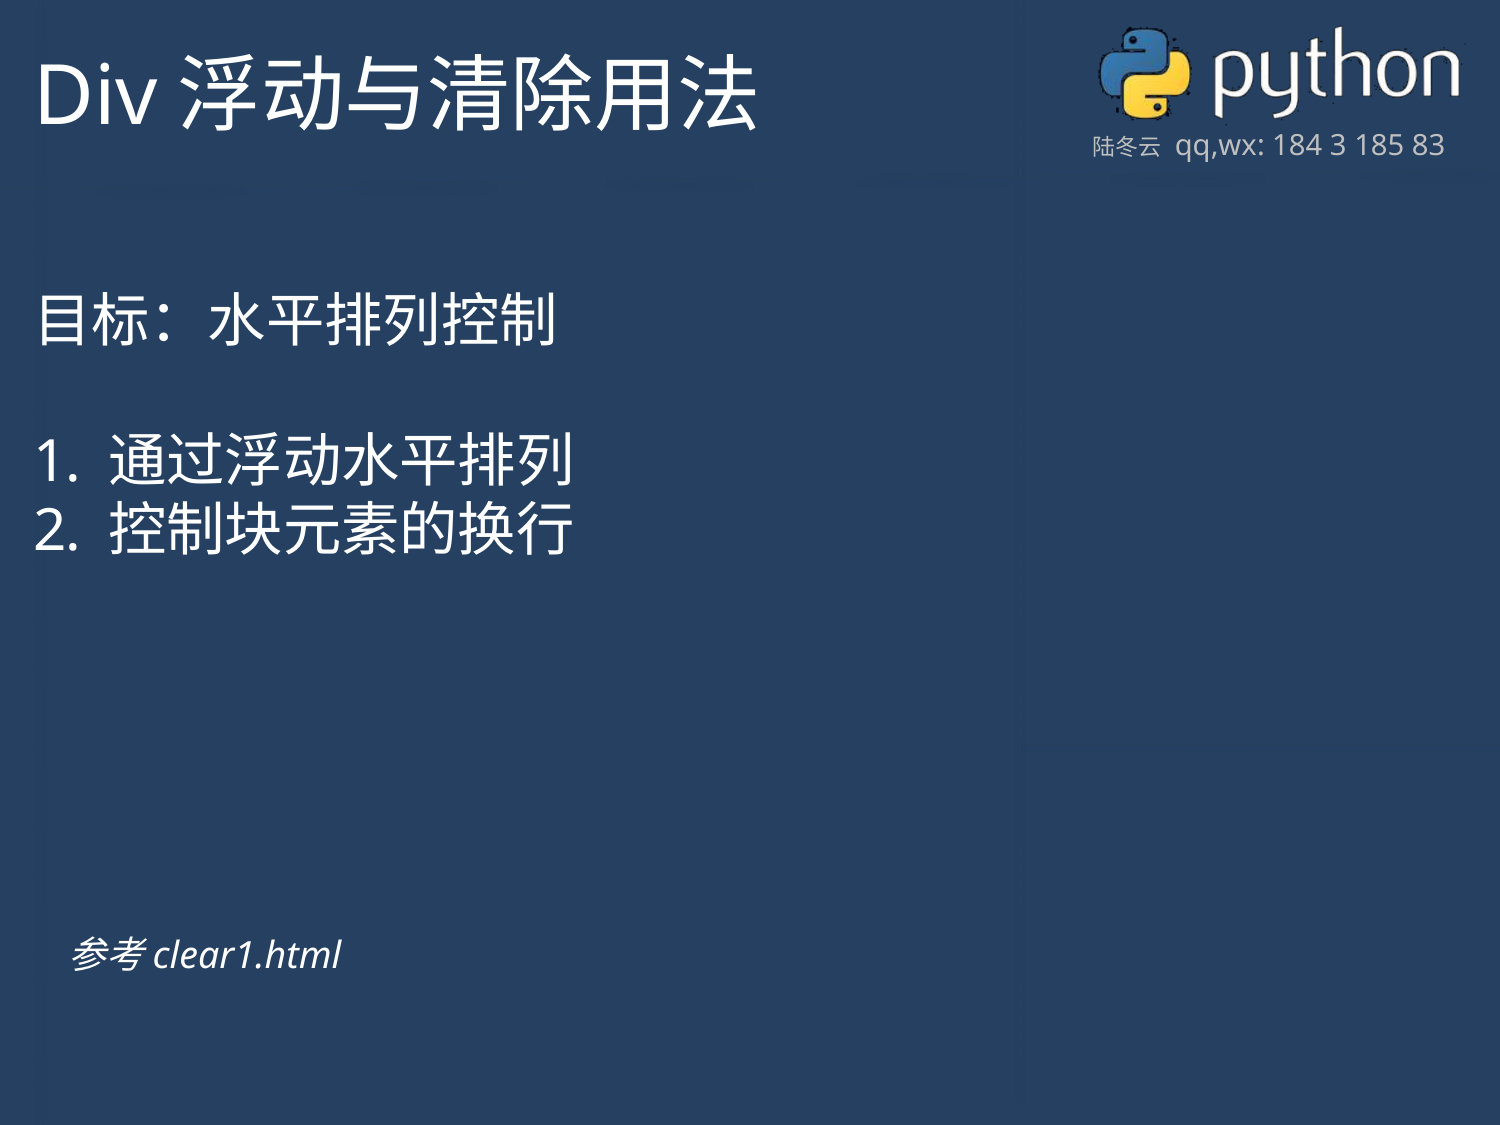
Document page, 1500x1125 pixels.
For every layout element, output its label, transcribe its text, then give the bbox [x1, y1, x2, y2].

text_box 参考clear1.html [53, 923, 357, 984]
picture [1089, 18, 1466, 132]
title Div浮动与清除用法 [18, 33, 1129, 151]
list 目标：水平排列控制 通过浮动水平排列 控制块元素的换行 [18, 275, 1267, 705]
